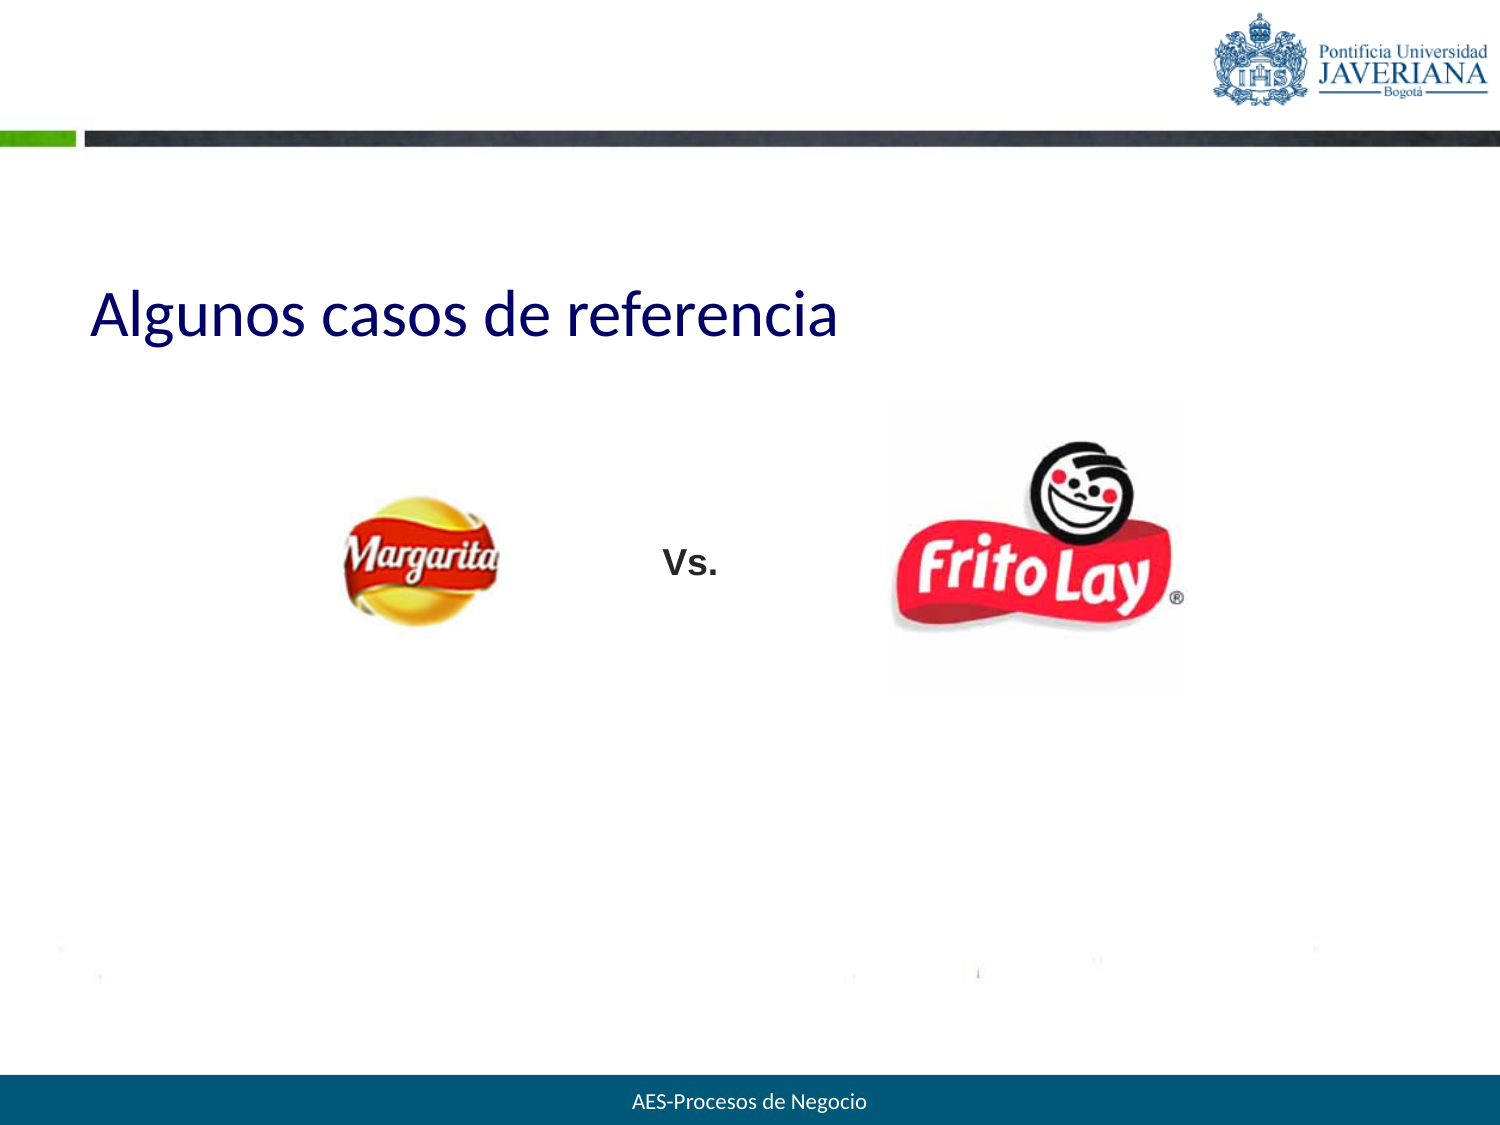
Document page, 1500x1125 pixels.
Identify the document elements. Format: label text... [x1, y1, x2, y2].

list Algunos casos de referencia [74, 262, 1426, 1006]
picture [0, 0, 1500, 1074]
text_box Vs. [647, 530, 734, 591]
